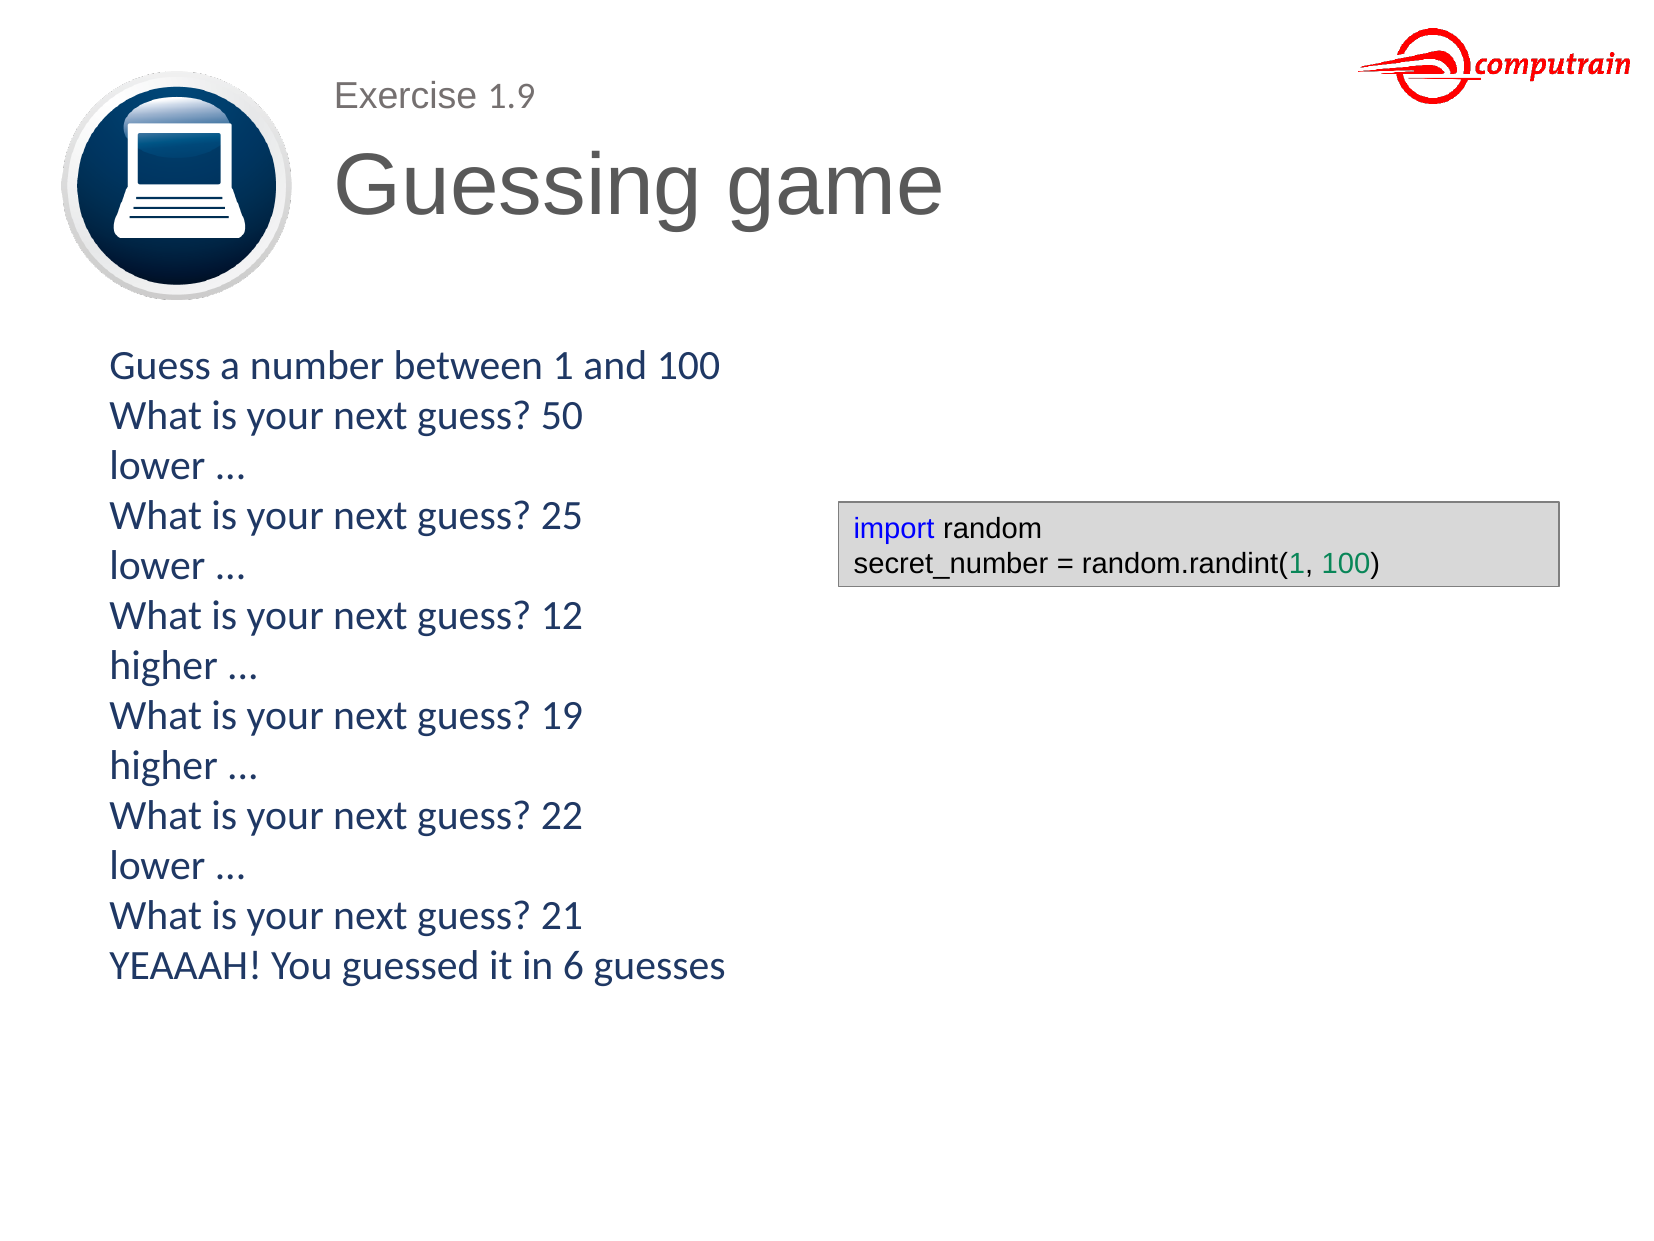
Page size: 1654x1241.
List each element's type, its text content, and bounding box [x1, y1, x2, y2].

text_box import random secret_number = random.randint(1, 100) [838, 501, 1560, 587]
title Guessing game [318, 66, 1560, 306]
text_box Exercise 1.9 [318, 63, 721, 124]
list Guess a number between 1 and 100 What is your next guess? 50 lower ... What is your next guess? 25 lower ... What is your next guess? 12 higher ... What is your next guess? 19 higher ... What is your next guess? 22 lower ... What is your next guess? 21 YEAAAH! You guessed it in 6 guesses [94, 330, 1560, 1223]
picture [1358, 28, 1630, 104]
picture [58, 71, 296, 300]
